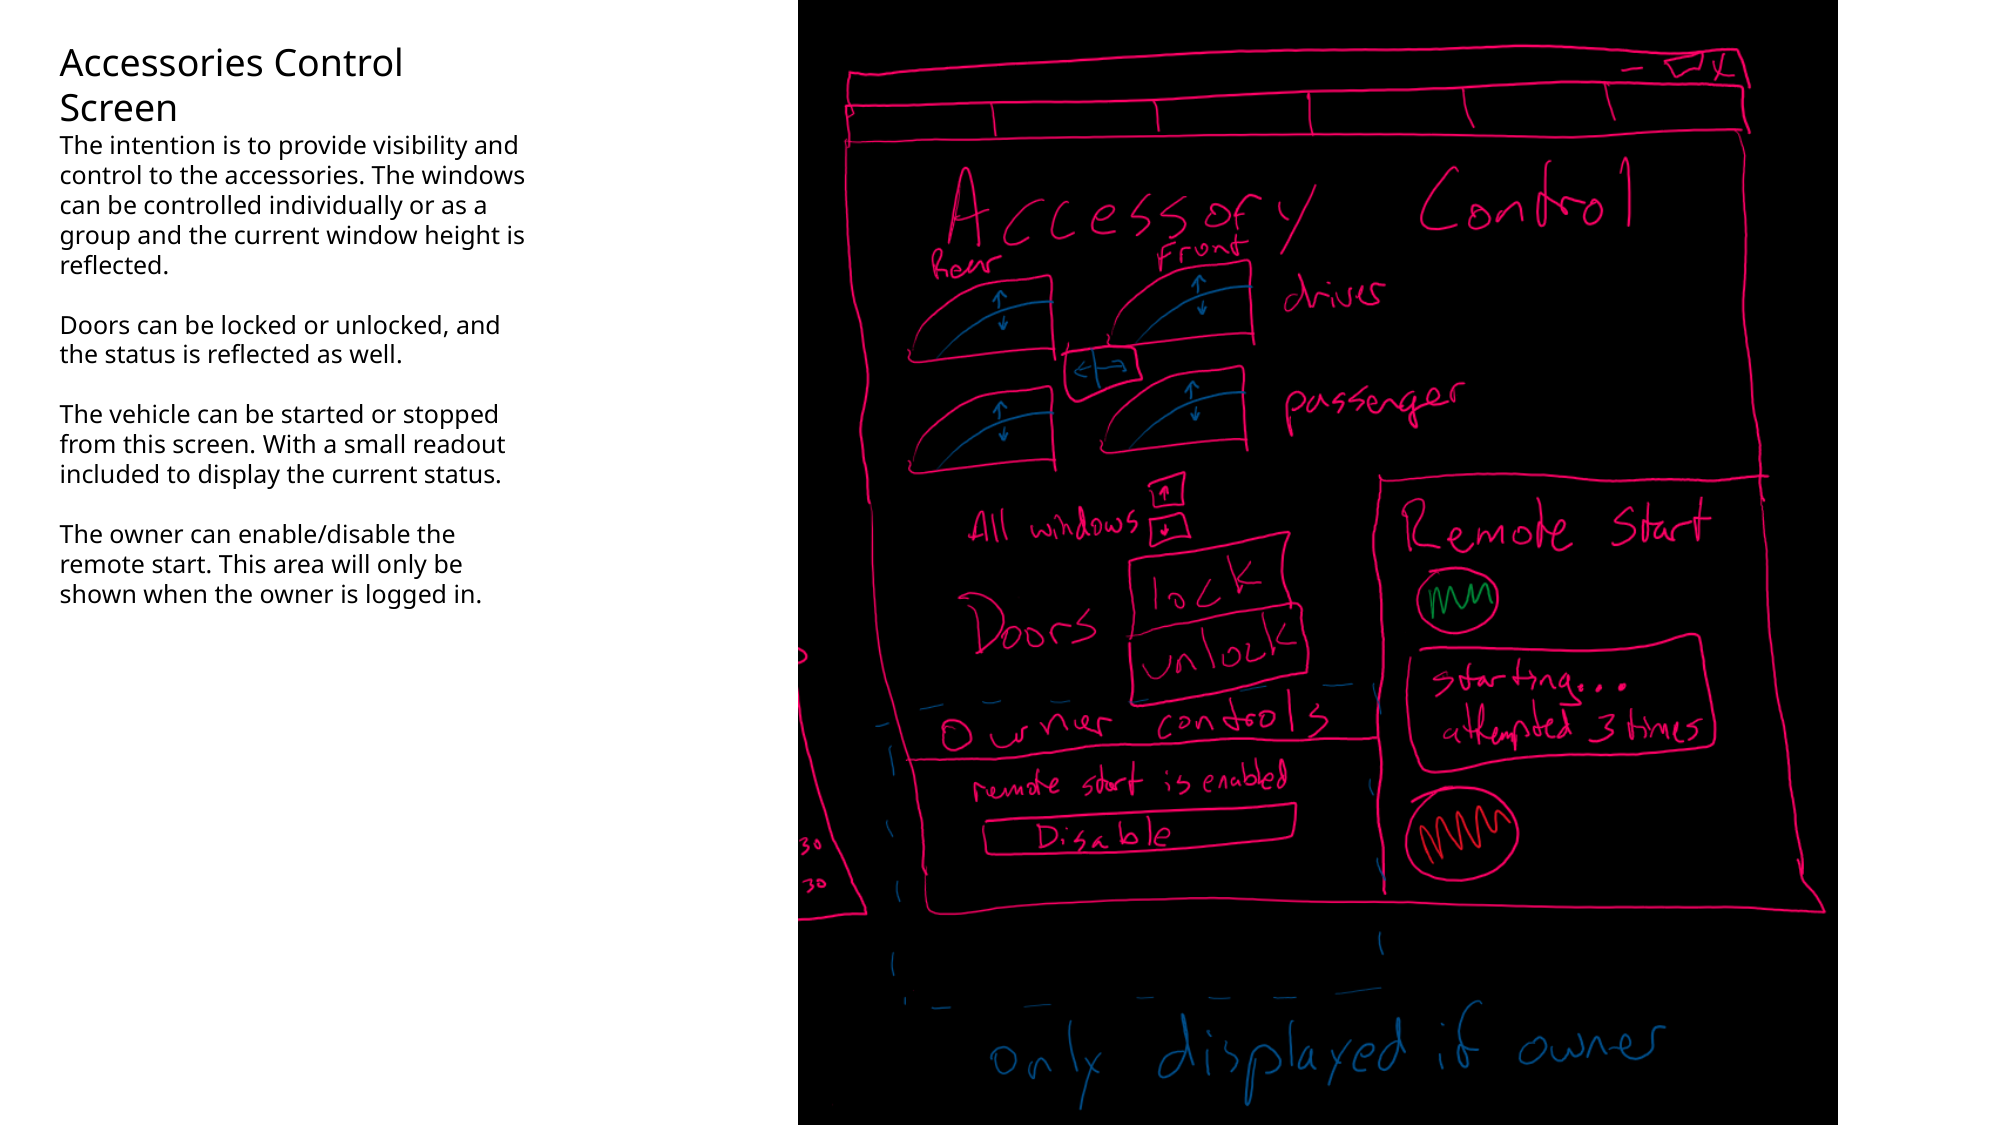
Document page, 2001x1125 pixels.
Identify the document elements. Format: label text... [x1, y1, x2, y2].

text_box Accessories Control Screen The intention is to provide visibility and control to the accessories. The windows can be controlled individually or as a group and the current window height is reflected. Doors can be locked or unlocked, and the status is reflected as well. The vehicle can be started or stopped from this screen. With a small readout included to display the current status. The owner can enable/disable the remote start. This area will only be shown when the owner is logged in. [44, 32, 546, 616]
picture [798, 0, 1839, 1125]
